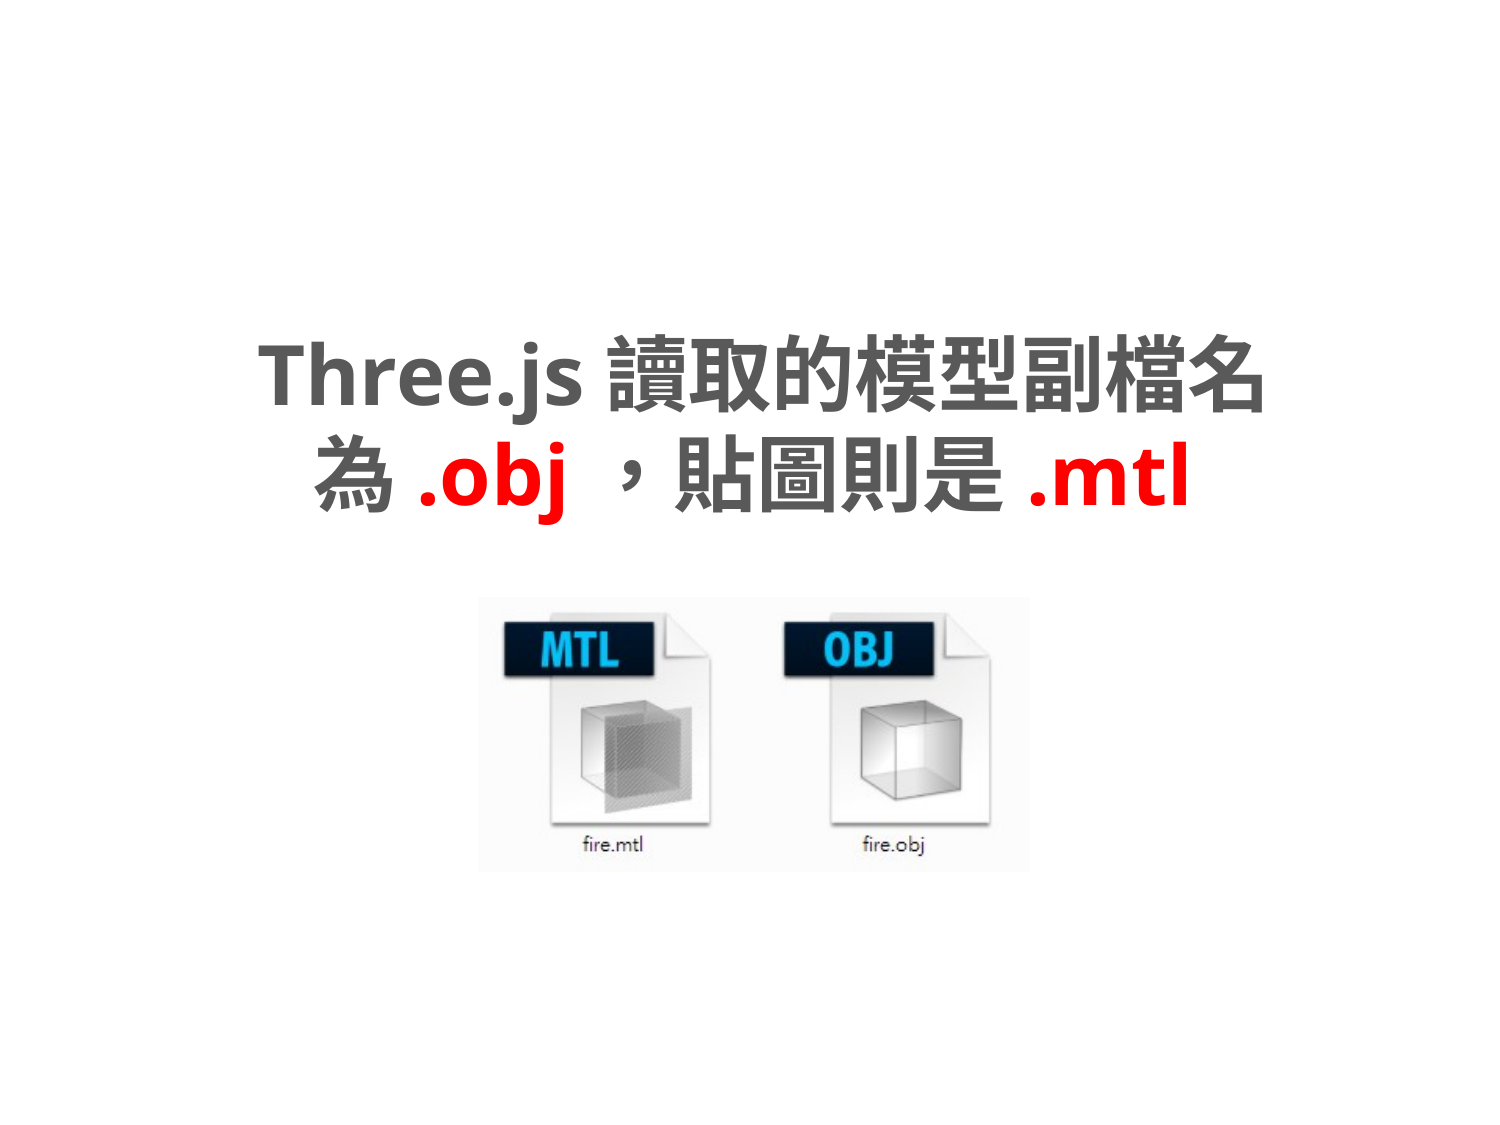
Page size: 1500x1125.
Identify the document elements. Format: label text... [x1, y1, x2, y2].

text_box Three.js讀取的模型副檔名為.obj，貼圖則是.mtl [242, 314, 1329, 563]
picture [477, 597, 1031, 872]
